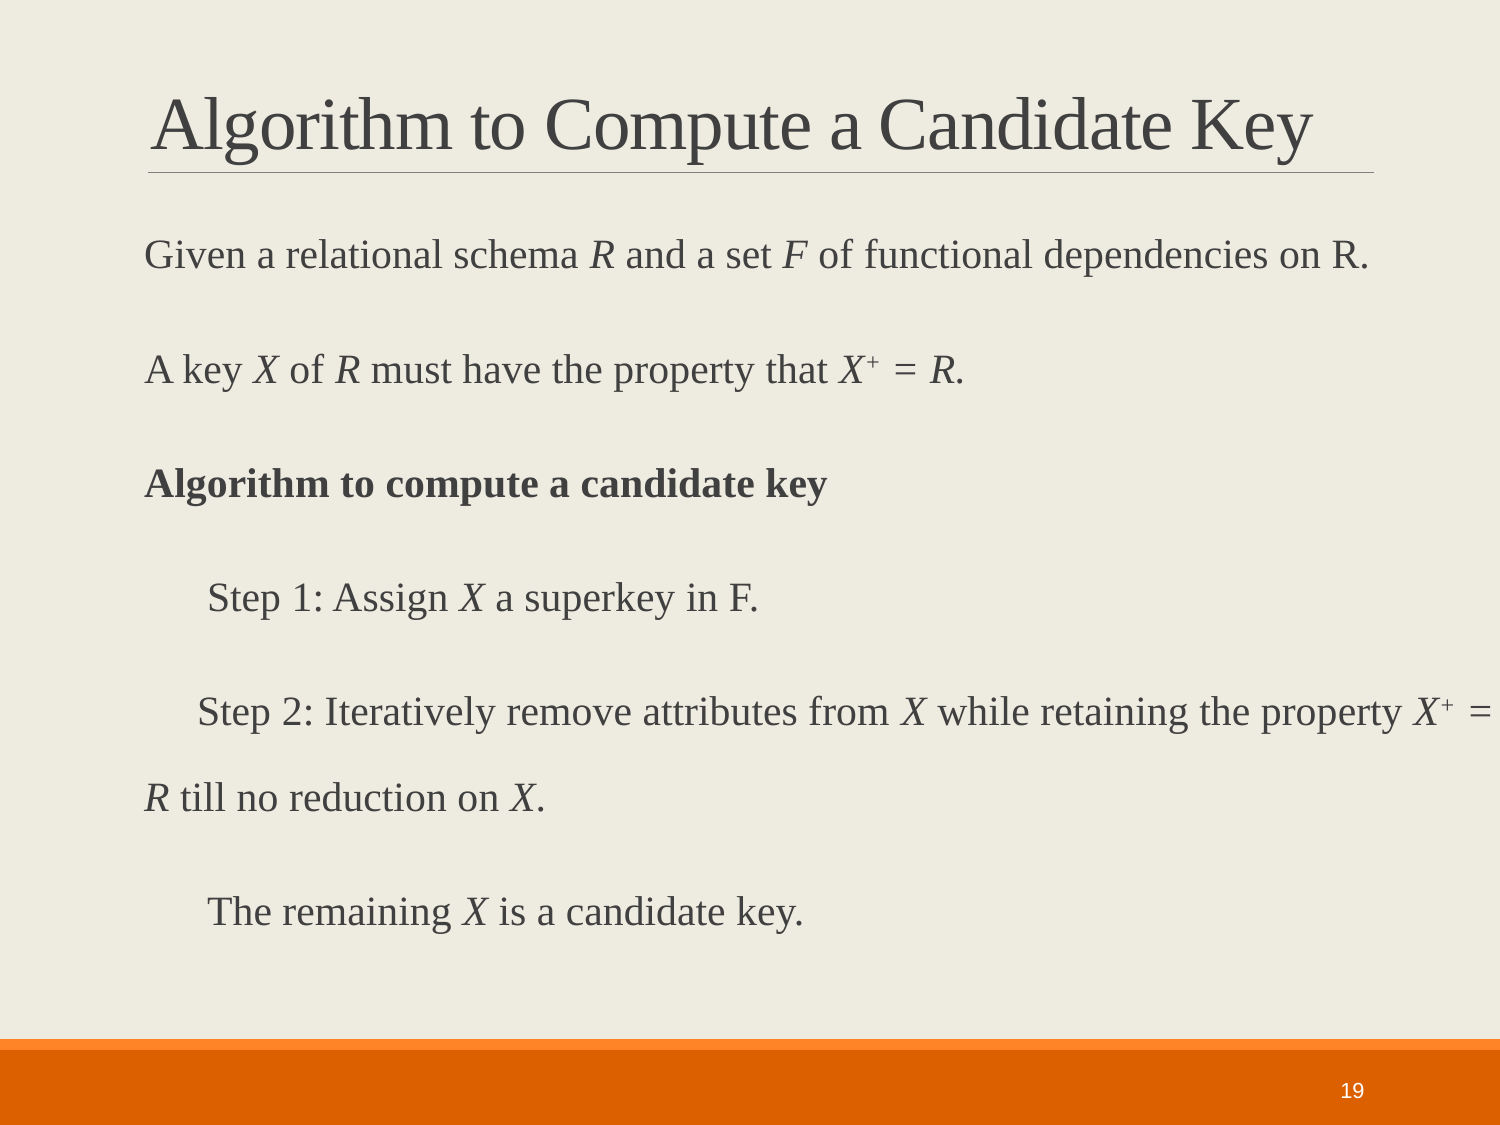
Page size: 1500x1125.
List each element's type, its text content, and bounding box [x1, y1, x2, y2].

slide_number 19 [1218, 1059, 1380, 1120]
title Algorithm to Compute a Candidate Key [135, 47, 1373, 173]
list Given a relational schema R and a set F of functional dependencies on R. A key X of R must have the property that X+ = R. Algorithm to compute a candidate key Step 1: Assign X a superkey in F. Step 2: Iteratively remove attributes from X while retaining the property X+ = R till no reduction on X. The remaining X is a candidate key. [144, 184, 1495, 976]
